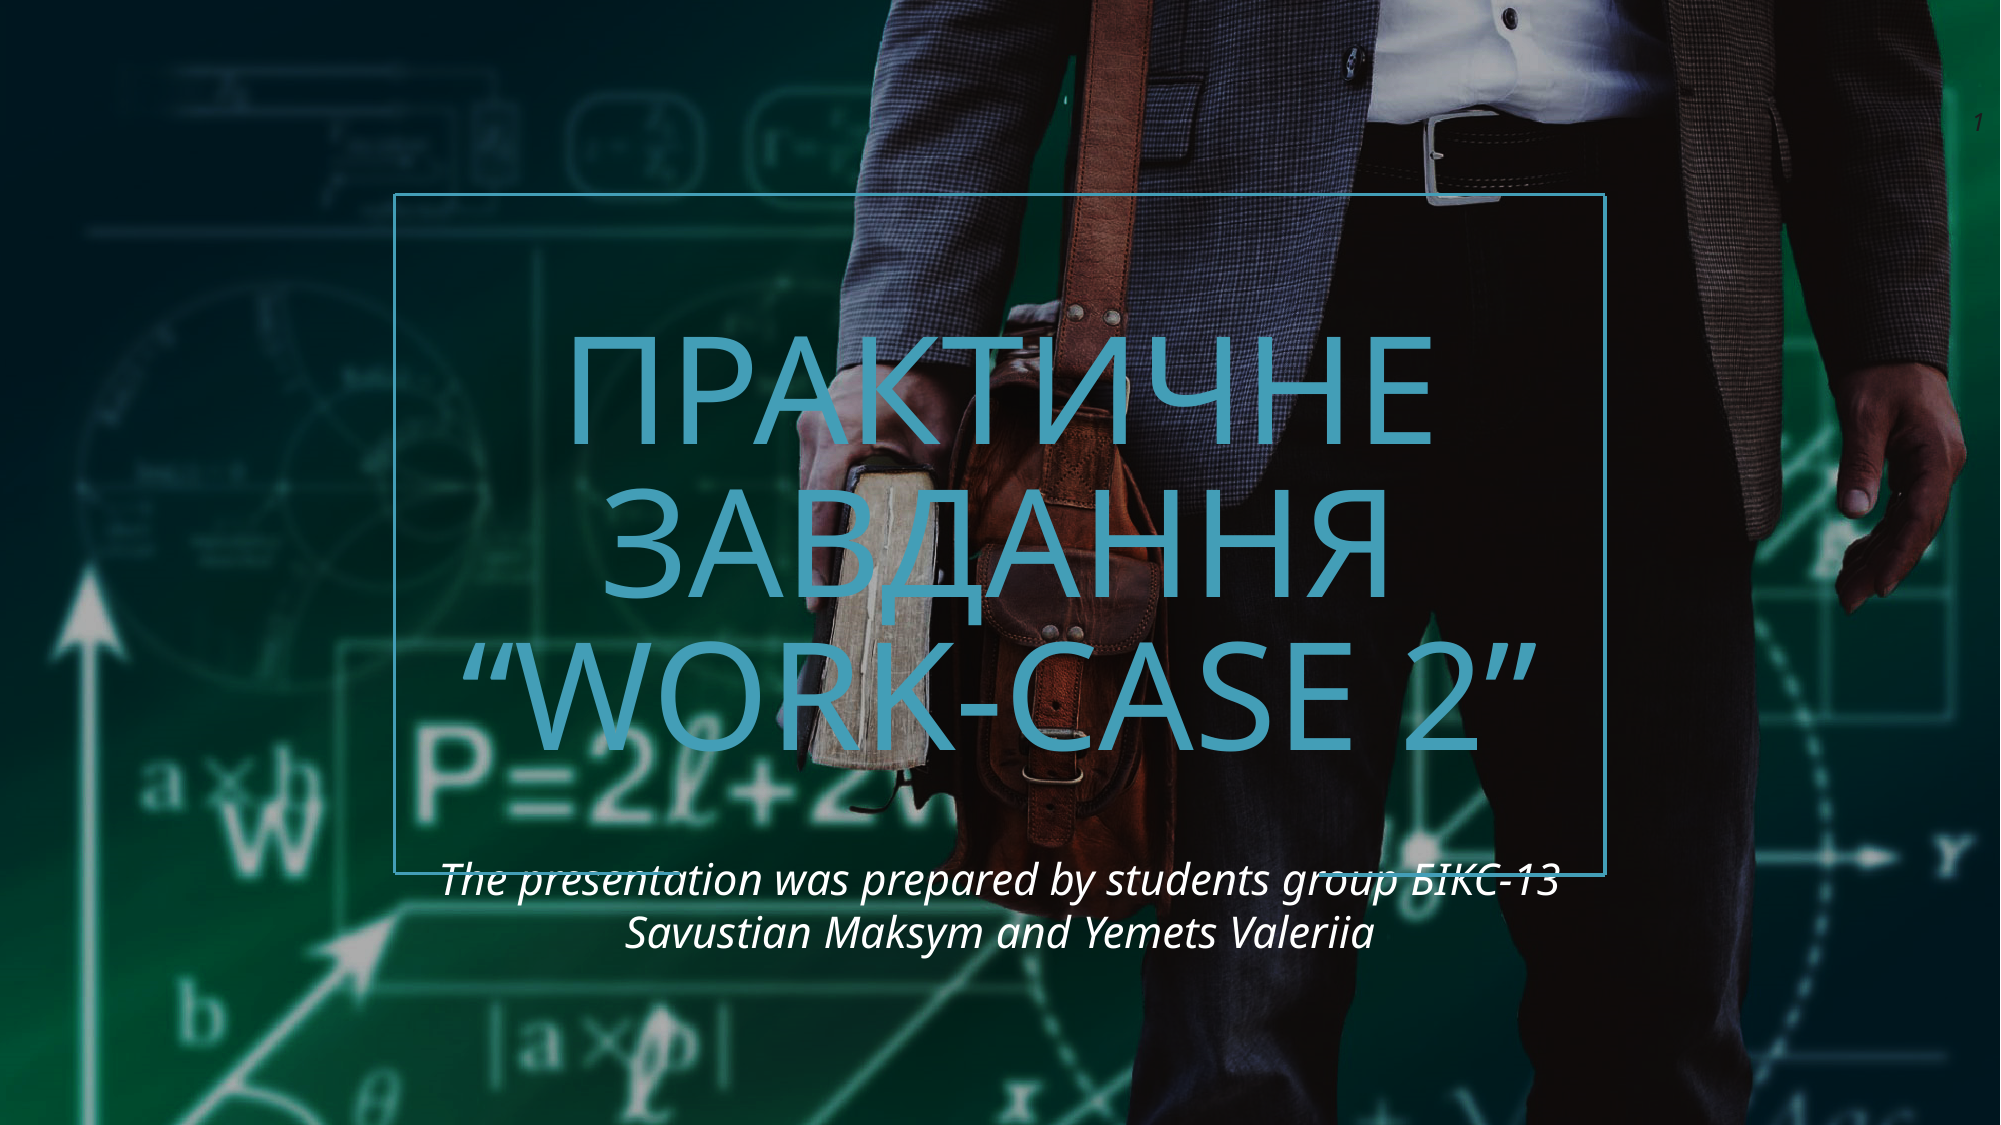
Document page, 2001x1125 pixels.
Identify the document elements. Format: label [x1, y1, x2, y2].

text_box [394, 194, 1606, 875]
picture [0, 0, 2000, 1125]
